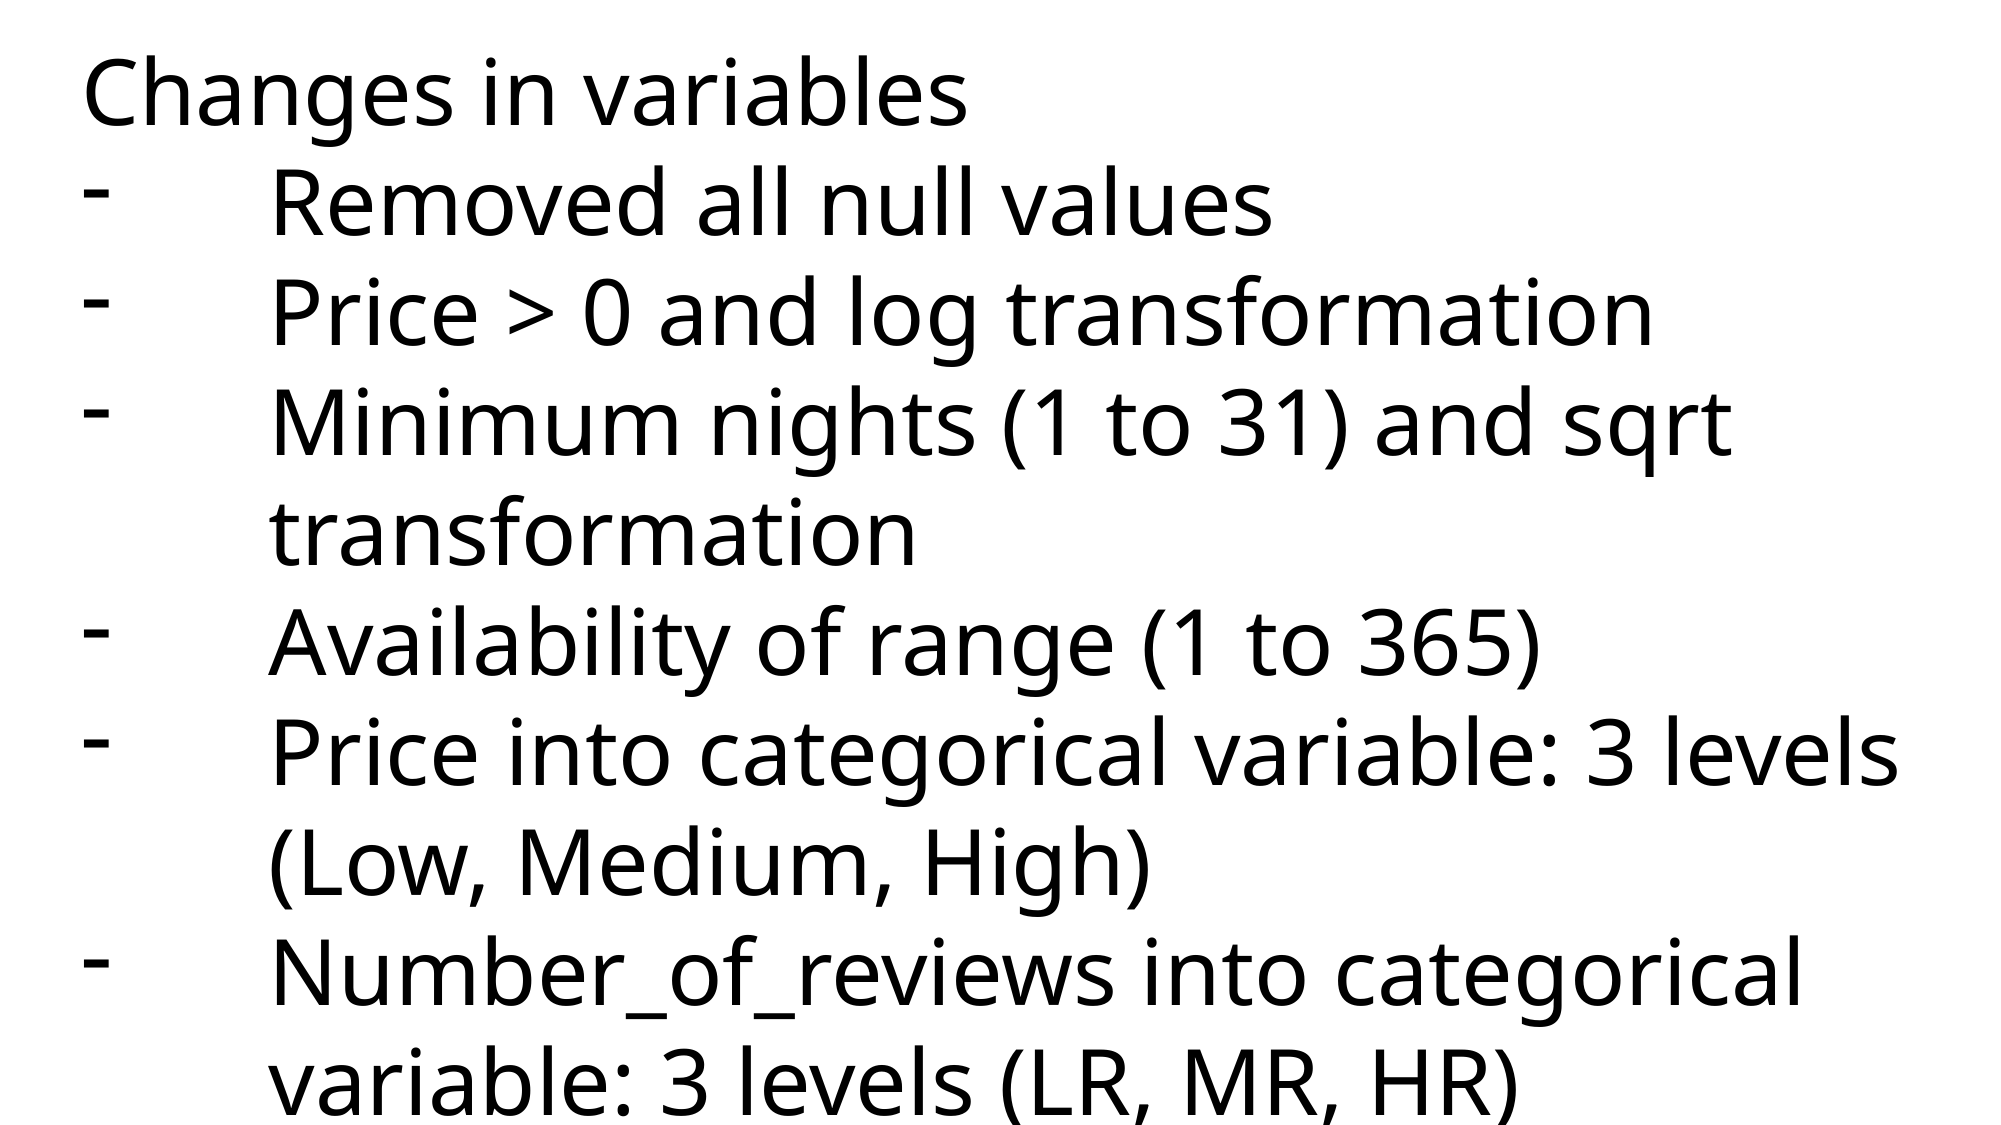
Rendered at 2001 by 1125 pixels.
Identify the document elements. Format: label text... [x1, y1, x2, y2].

text_box Changes in variables Removed all null values Price > 0 and log transformation Minimum nights (1 to 31) and sqrt transformation Availability of range (1 to 365) Price into categorical variable: 3 levels (Low, Medium, High) Number_of_reviews into categorical variable: 3 levels (LR, MR, HR) Reviews_per_month into categorical variable: 3 levels (LRM, MRM, HRM) Review datasets limited to 1000 observations only [66, 26, 1934, 1125]
